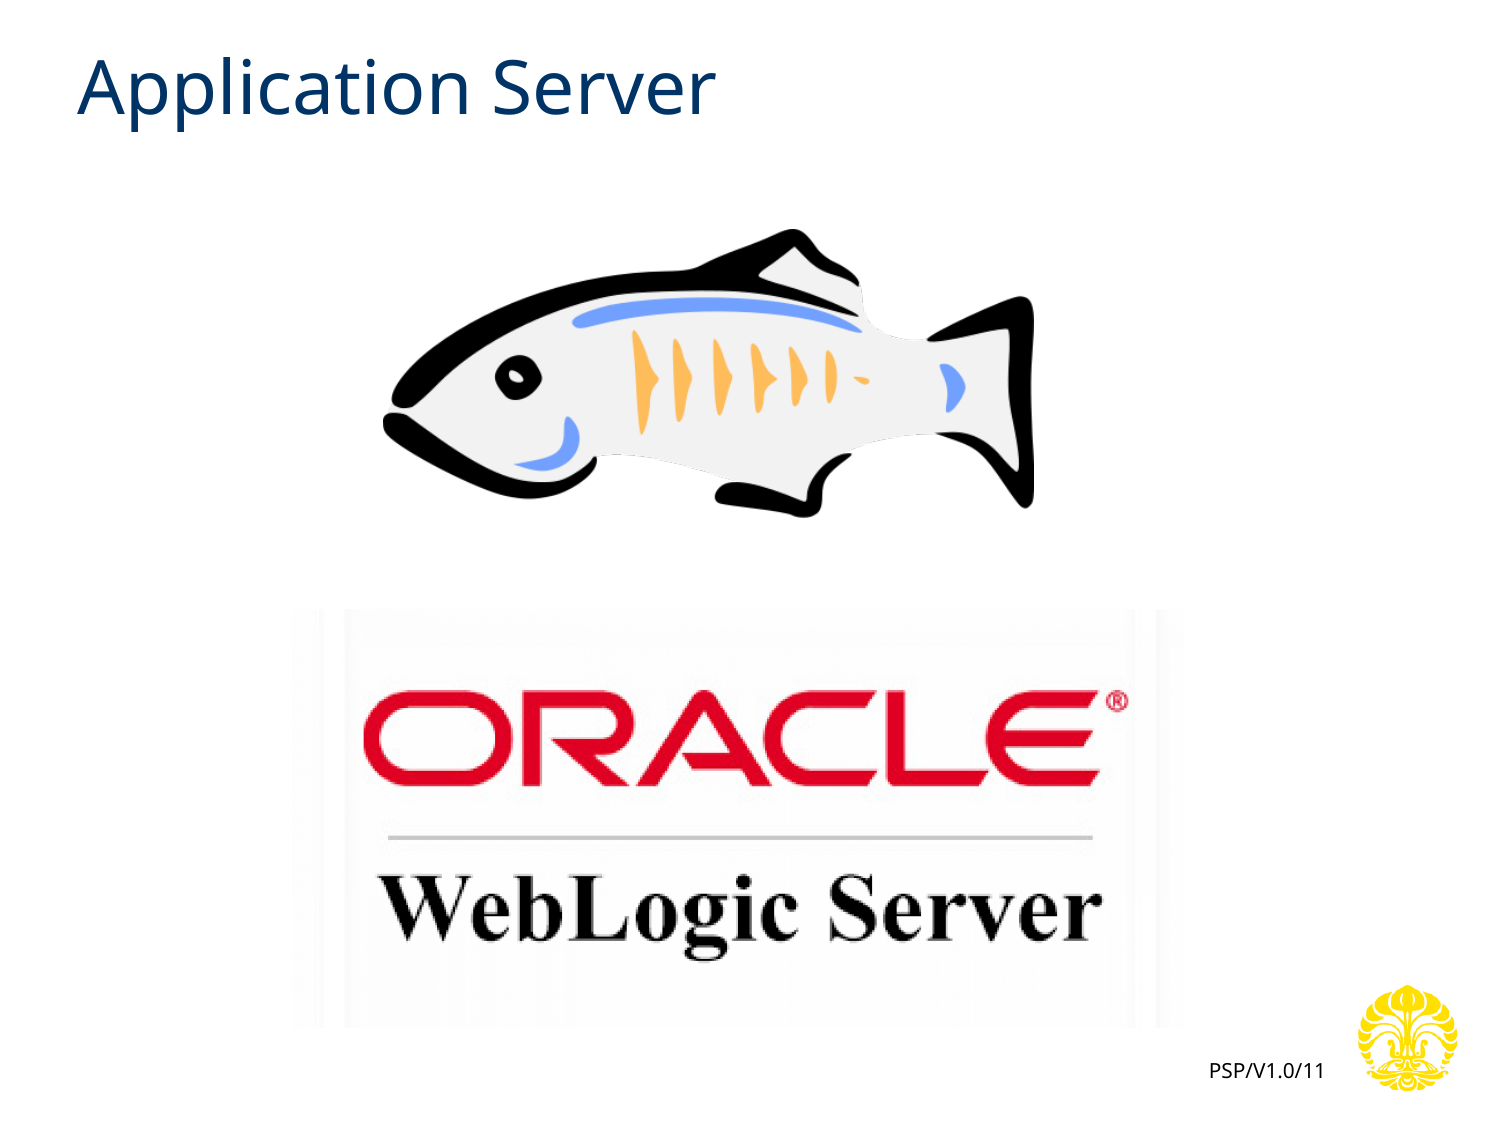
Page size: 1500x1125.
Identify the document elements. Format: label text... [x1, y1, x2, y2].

picture [291, 609, 1185, 1028]
picture [383, 229, 1034, 519]
title Application Server [62, 32, 1402, 138]
